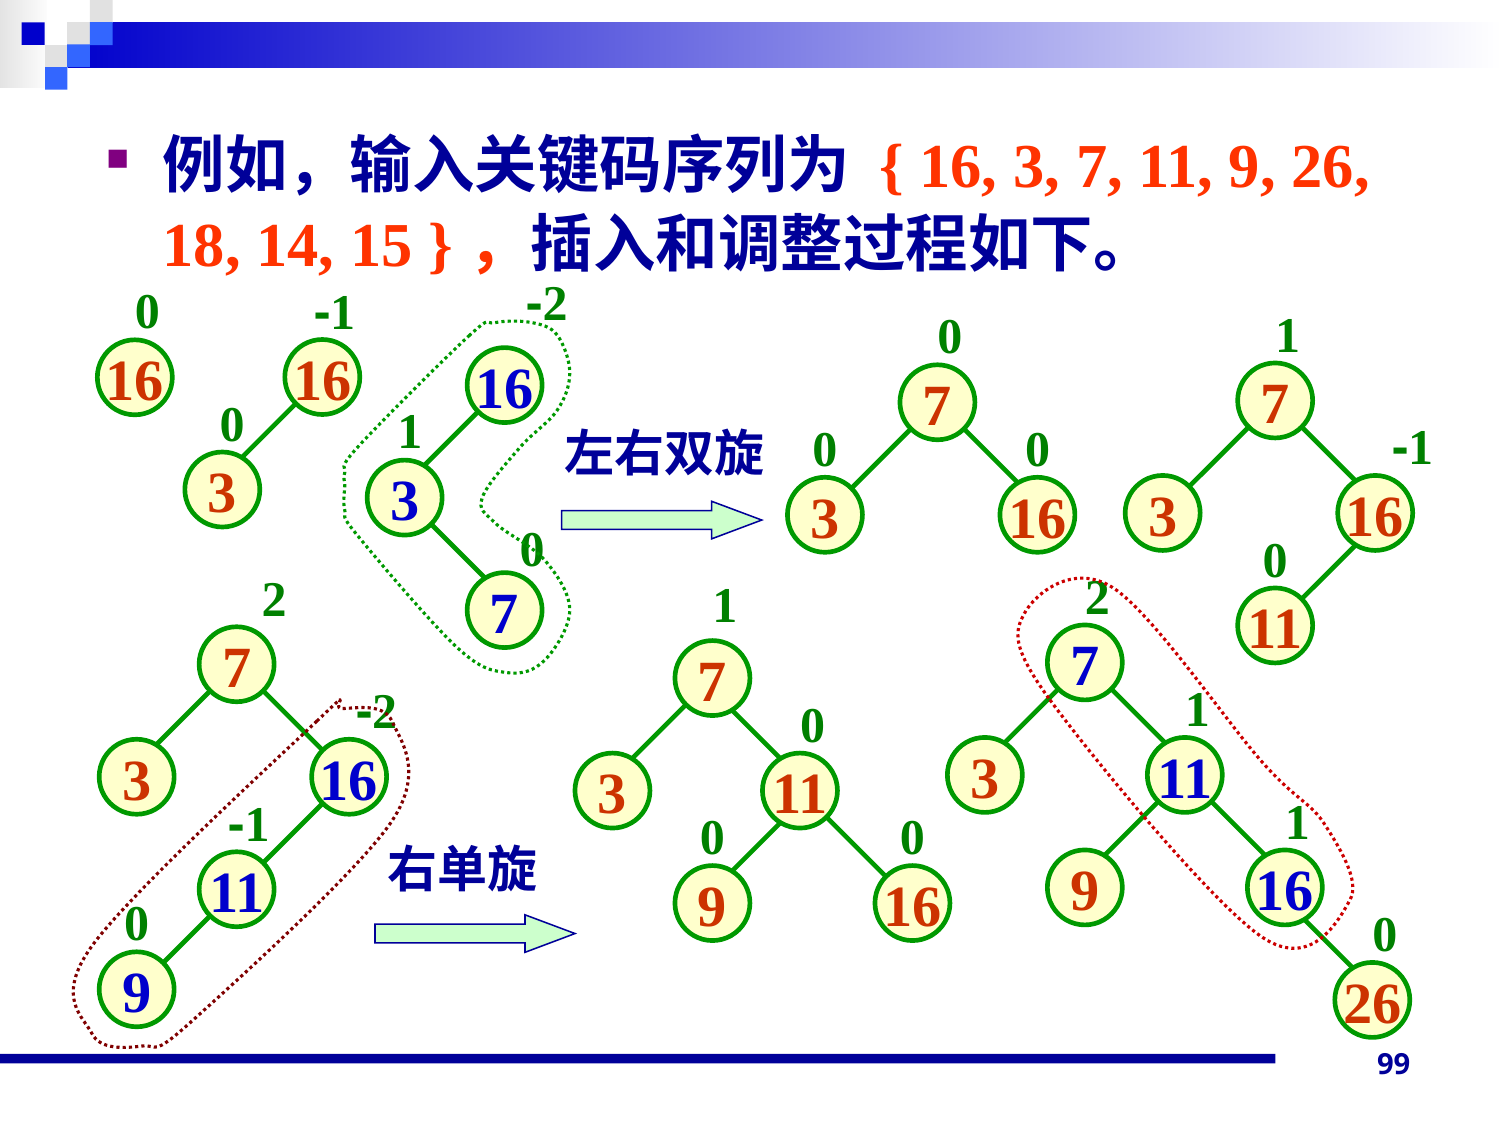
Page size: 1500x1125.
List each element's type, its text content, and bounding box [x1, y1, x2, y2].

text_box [787, 296, 1075, 553]
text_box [574, 565, 947, 941]
text_box [588, 501, 762, 539]
text_box [426, 914, 574, 953]
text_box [1125, 294, 1453, 663]
text_box 右单旋 [426, 830, 553, 906]
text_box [947, 556, 1413, 1038]
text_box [54, 558, 426, 1059]
slide_number 99 [1074, 1017, 1425, 1093]
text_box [97, 271, 175, 415]
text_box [184, 272, 336, 528]
list 例如，输入关键码序列为 { 16, 3, 7, 11, 9, 26, 18, 14, 15 }，插入和调整过程如下。 [91, 114, 1442, 295]
text_box 左右双旋 [588, 413, 780, 489]
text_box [336, 262, 588, 675]
